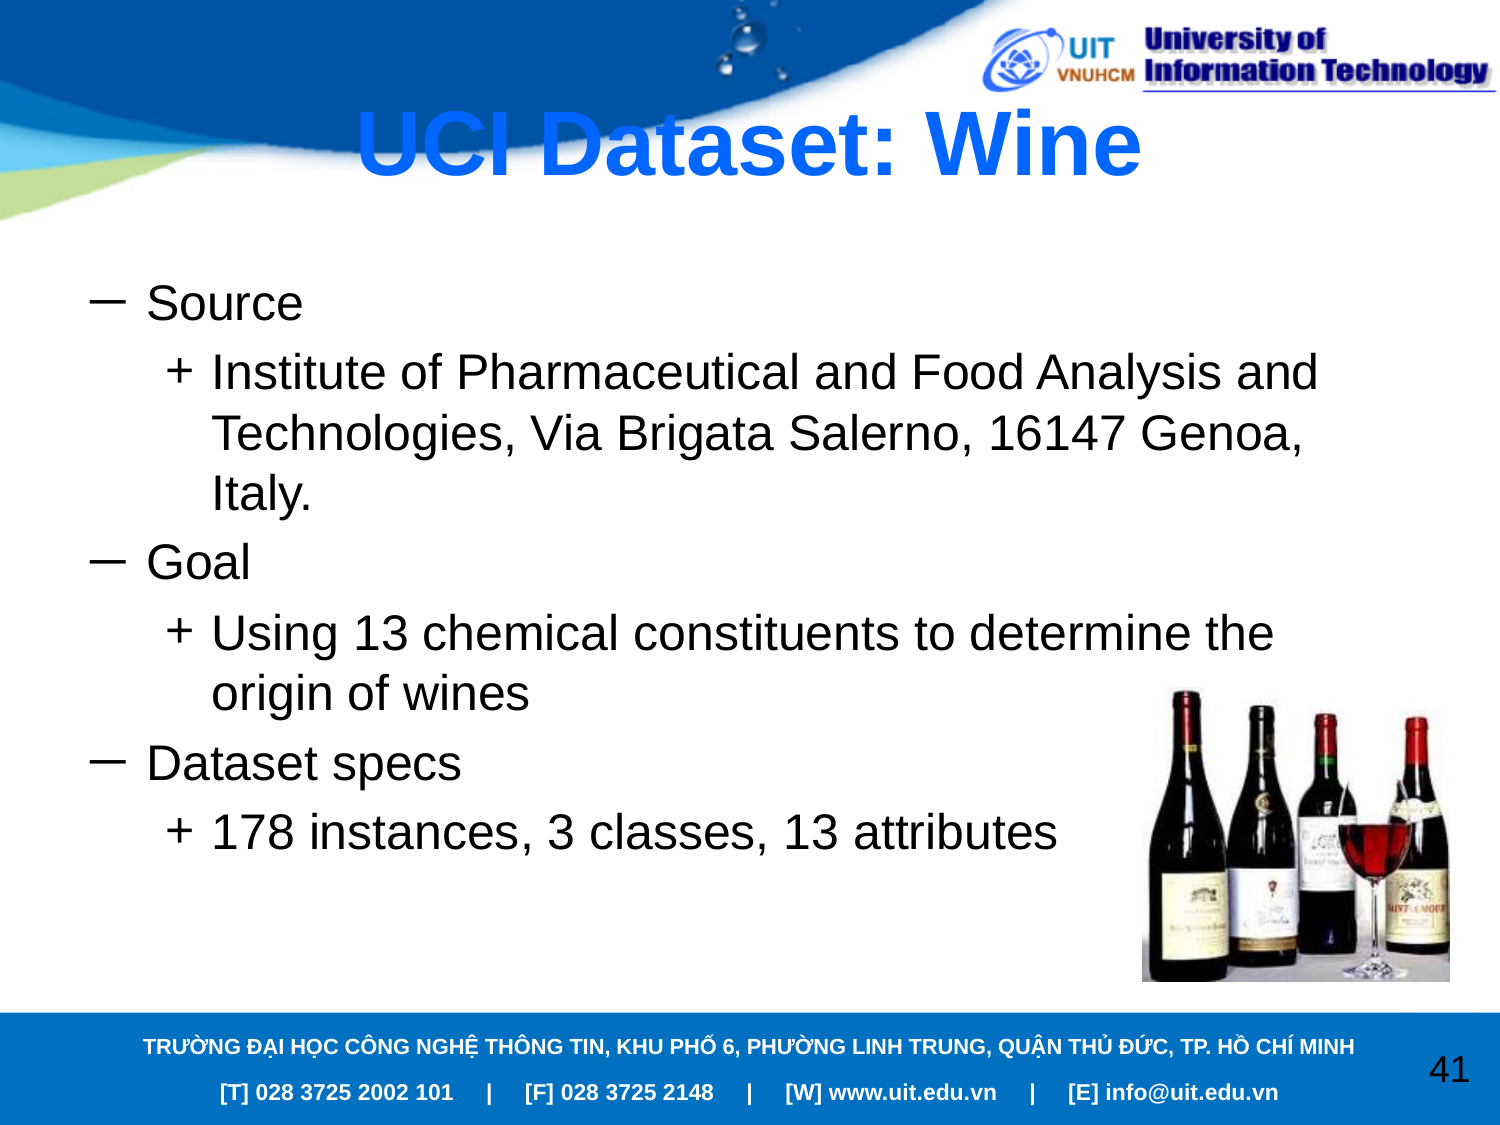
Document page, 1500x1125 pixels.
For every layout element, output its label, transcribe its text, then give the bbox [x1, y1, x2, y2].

title UCI Dataset: Wine [75, 45, 1425, 233]
picture [0, 0, 1500, 1012]
list Source Institute of Pharmaceutical and Food Analysis and Technologies, Via Brigata Salerno, 16147 Genoa, Italy. Goal Using 13 chemical constituents to determine the origin of wines Dataset specs 178 instances, 3 classes, 13 attributes [75, 262, 1425, 1005]
